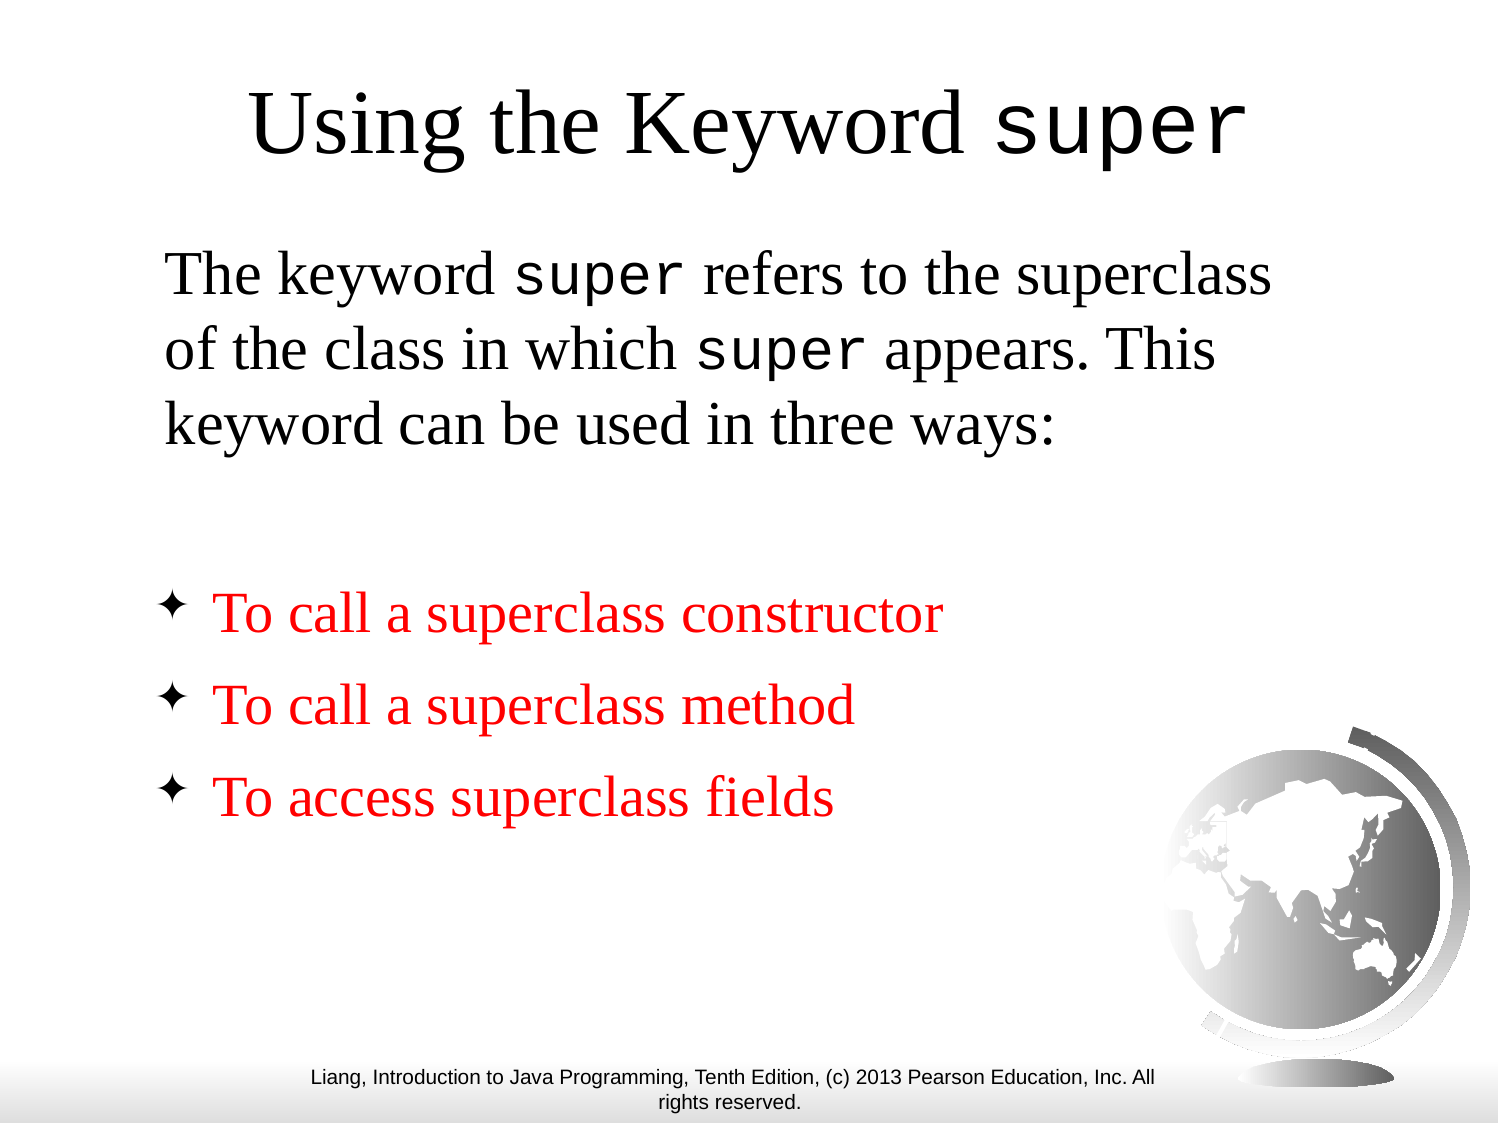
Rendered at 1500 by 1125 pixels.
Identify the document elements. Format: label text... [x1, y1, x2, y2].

title Using the Keyword super [112, 0, 1388, 235]
text_box The keyword super refers to the superclass of the class in which super appears. This keyword can be used in three ways: [150, 224, 1325, 465]
list To call a superclass constructor To call a superclass method To access superclass fields [138, 574, 1414, 875]
slide_number [1074, 1049, 1388, 1125]
